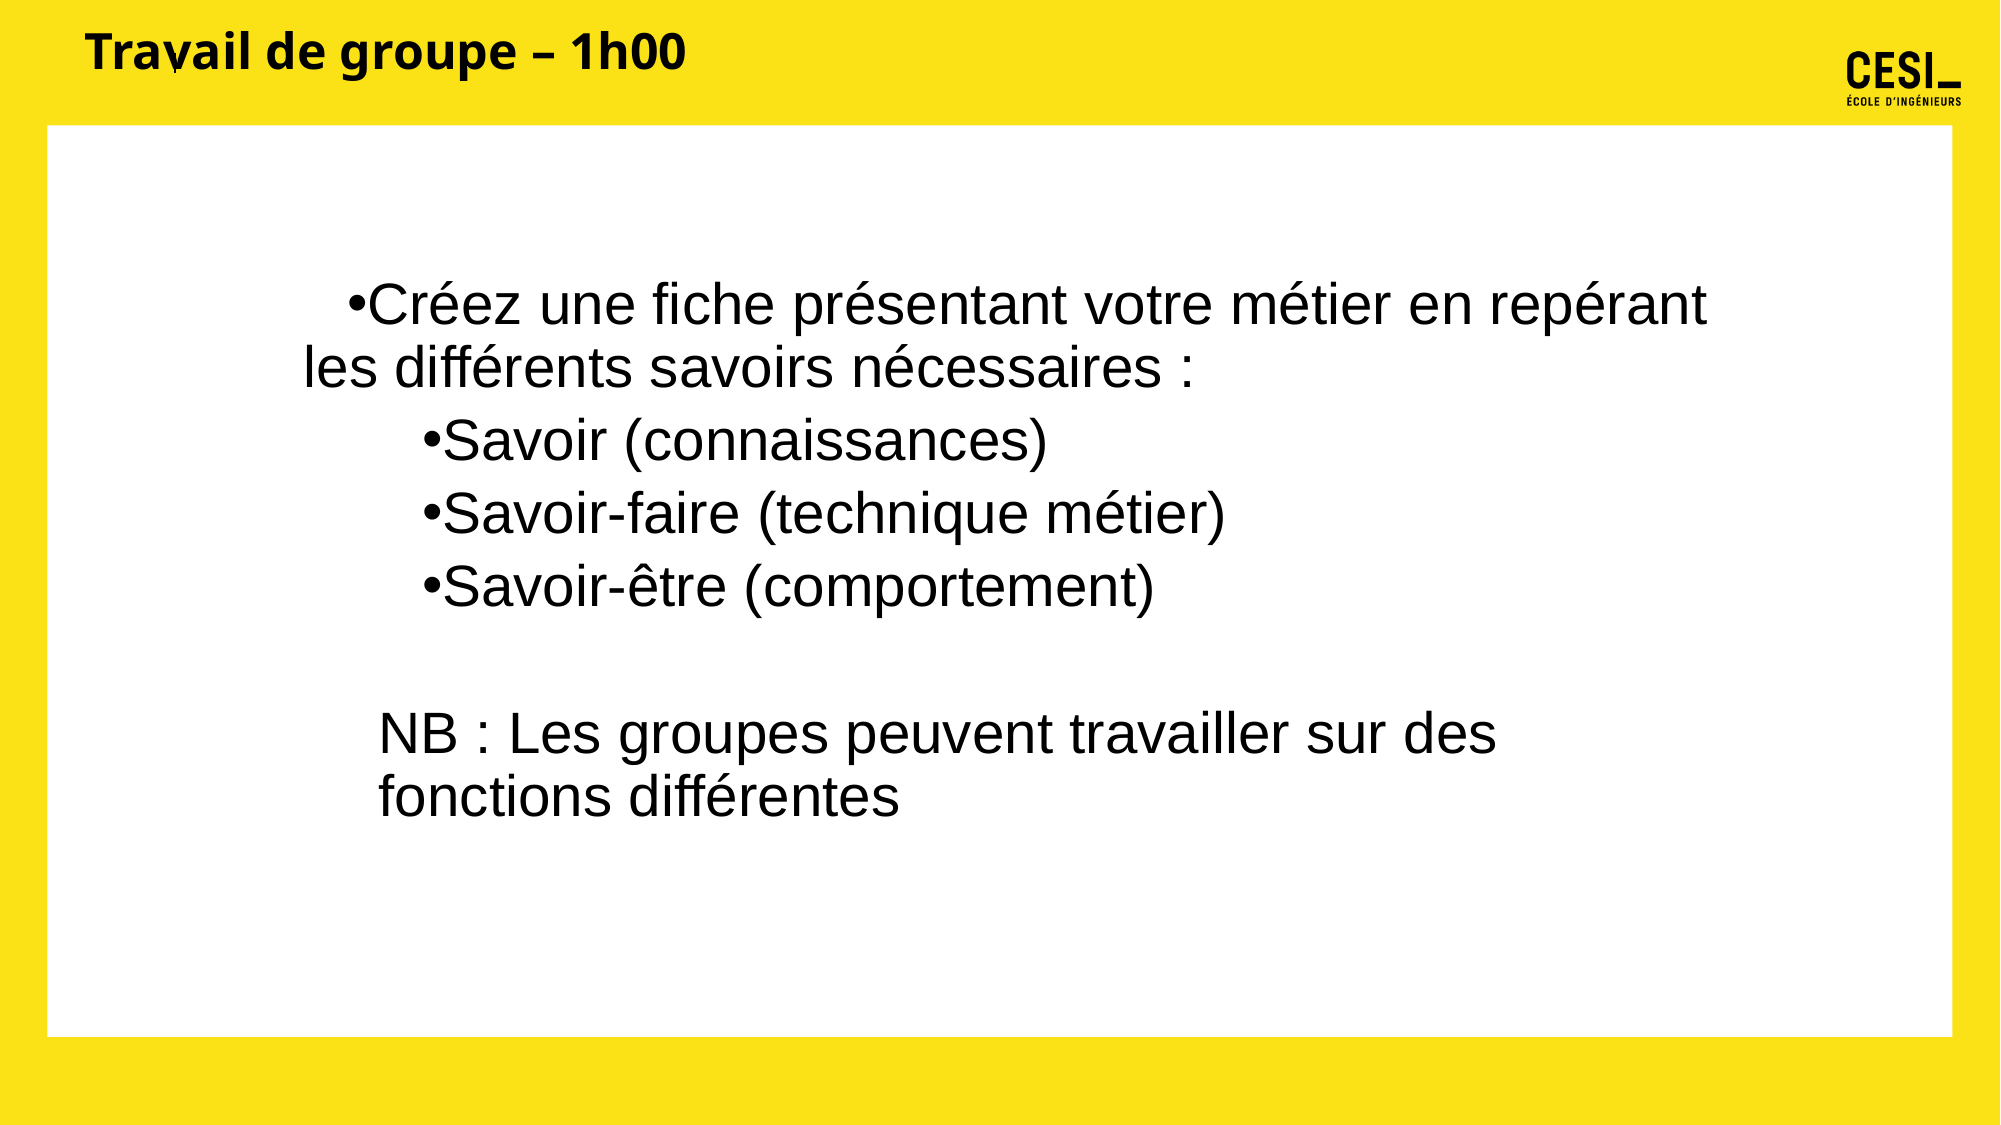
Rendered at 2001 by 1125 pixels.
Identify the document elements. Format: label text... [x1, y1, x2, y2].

title Travail de groupe – 1h00 [70, 18, 1961, 167]
text_box Créez une fiche présentant votre métier en repérant les différents savoirs nécessaires : Savoir (connaissances) Savoir-faire (technique métier) Savoir-être (comportement) NB : Les groupes peuvent travailler sur des fonctions différentes [126, 266, 1752, 1019]
